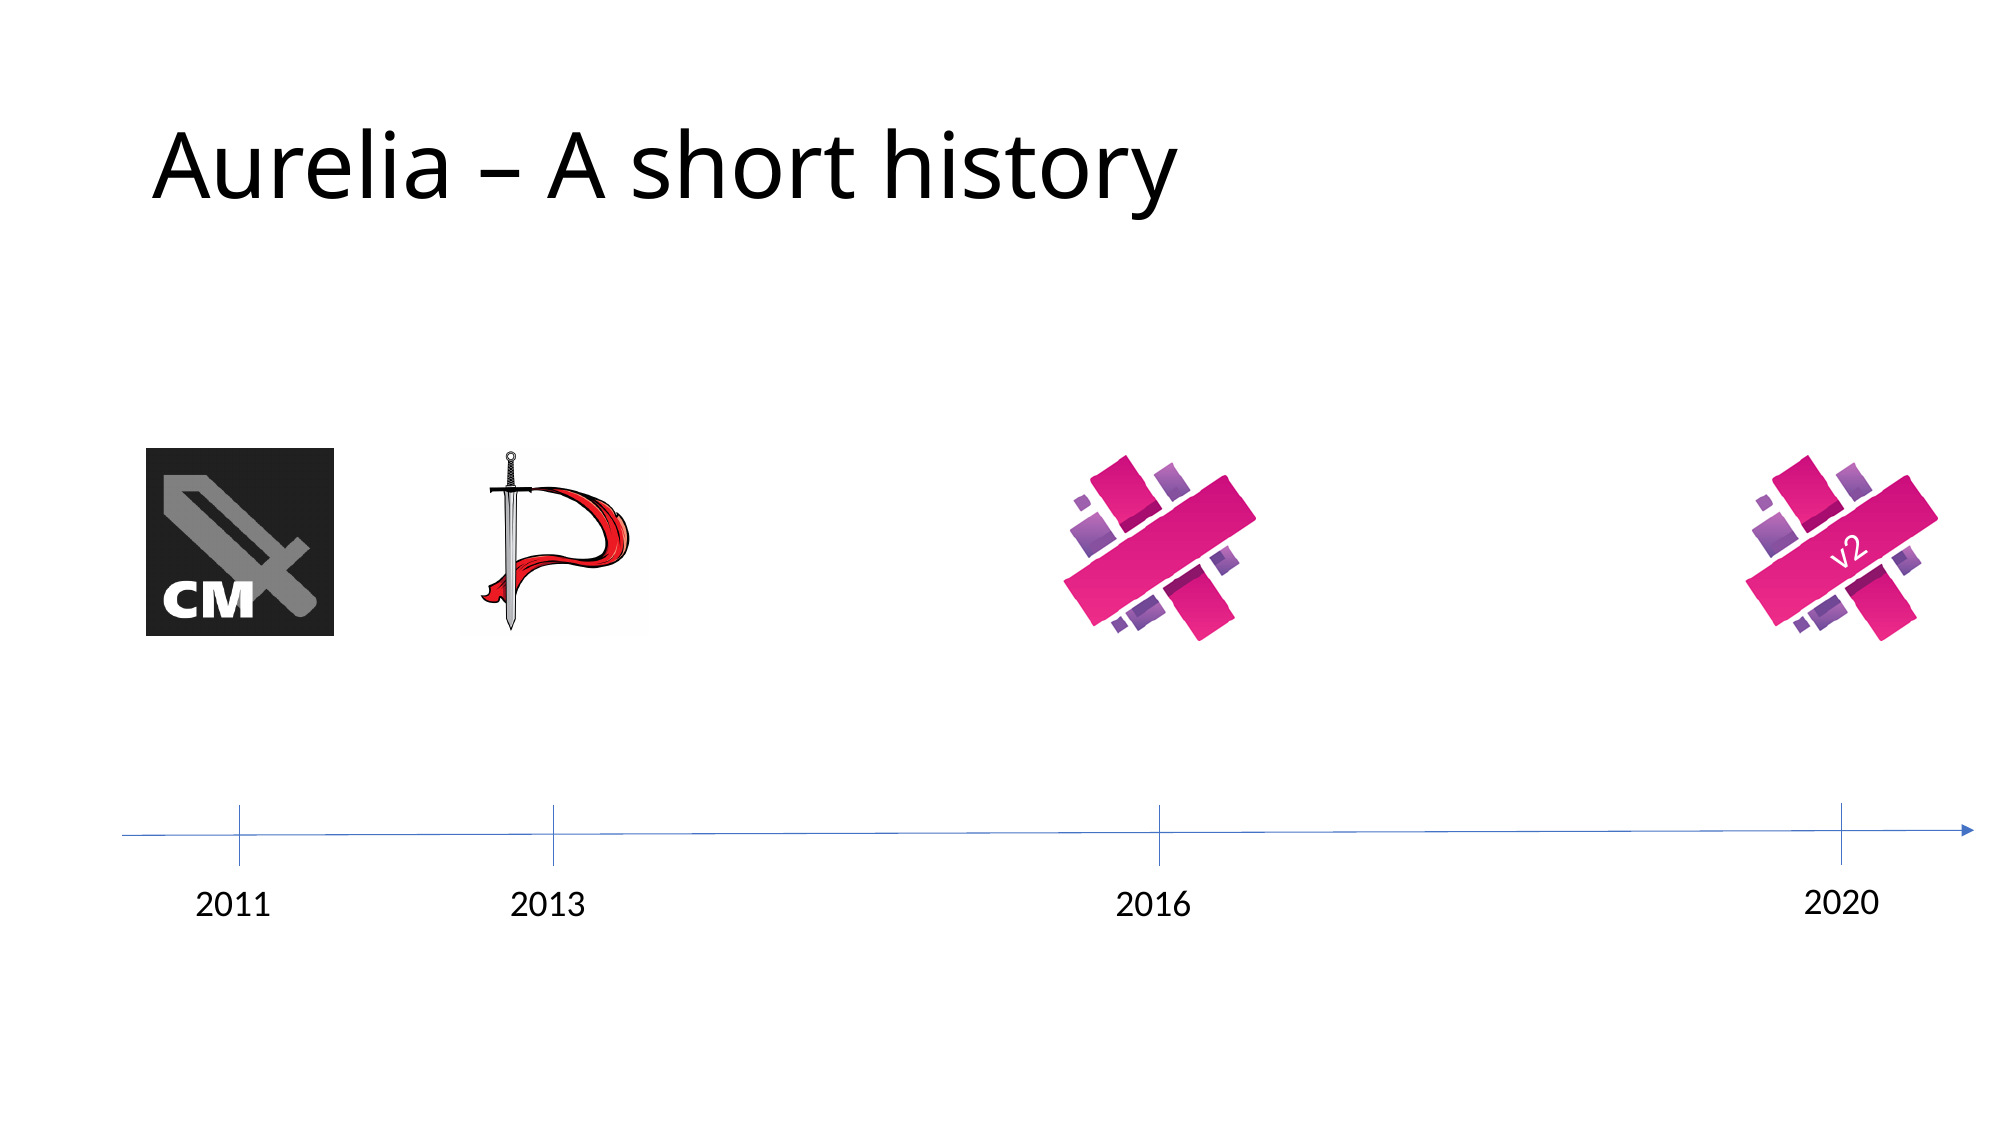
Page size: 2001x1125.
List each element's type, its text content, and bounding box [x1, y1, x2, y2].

text_box 2013 [494, 871, 671, 932]
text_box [554, 830, 1159, 836]
text_box 2011 [180, 871, 356, 932]
text_box 2020 [1788, 869, 1965, 930]
picture [1745, 455, 1938, 642]
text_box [1842, 830, 1975, 836]
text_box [122, 830, 239, 836]
text_box Aurelia – A short history [137, 59, 1863, 278]
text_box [240, 830, 553, 836]
text_box 2016 [1100, 871, 1277, 932]
picture [460, 448, 649, 636]
picture [1063, 455, 1256, 642]
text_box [1160, 830, 1841, 836]
picture [146, 448, 334, 636]
